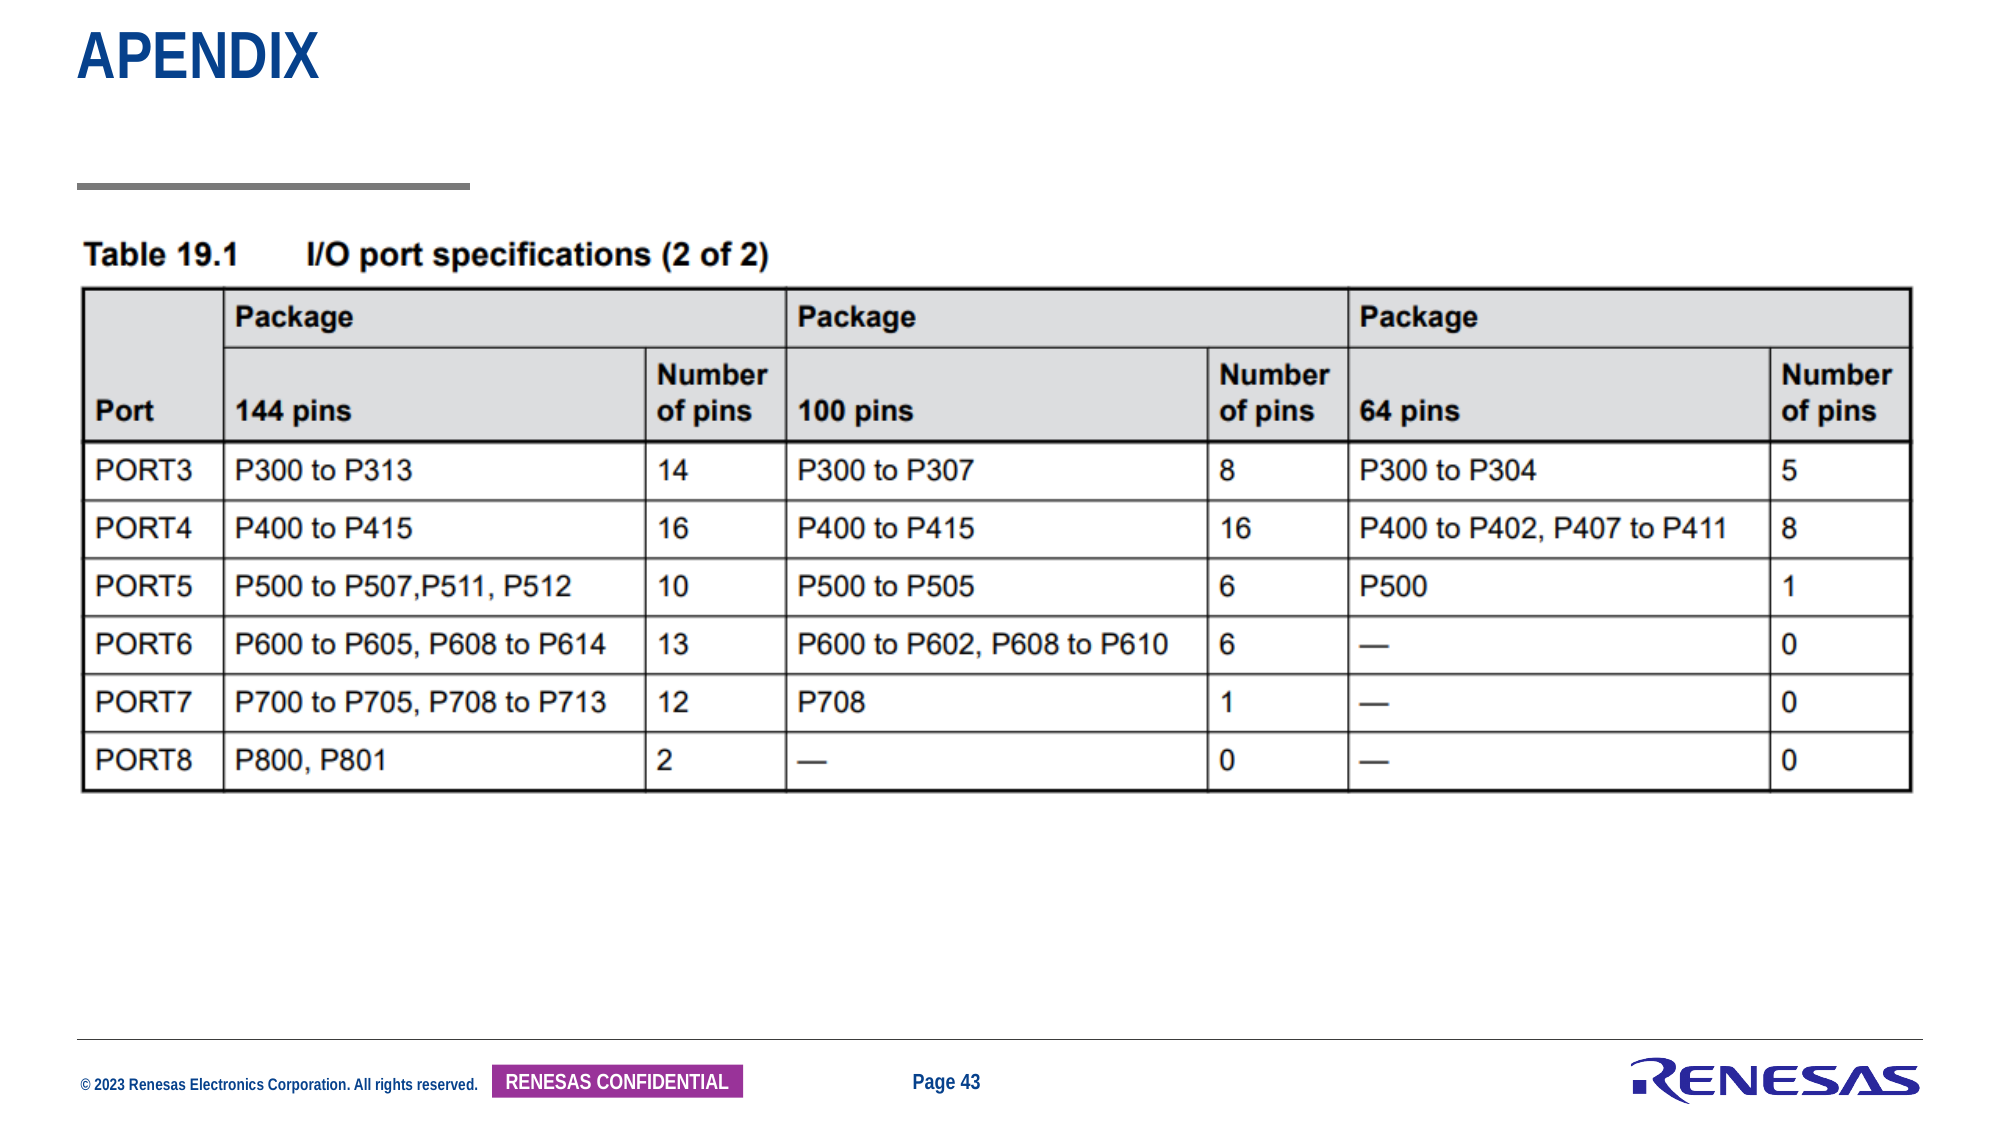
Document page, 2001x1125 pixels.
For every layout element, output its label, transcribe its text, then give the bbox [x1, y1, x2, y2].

title APENDIX [76, 27, 1922, 173]
picture [76, 233, 1917, 797]
picture [1628, 1055, 1923, 1106]
